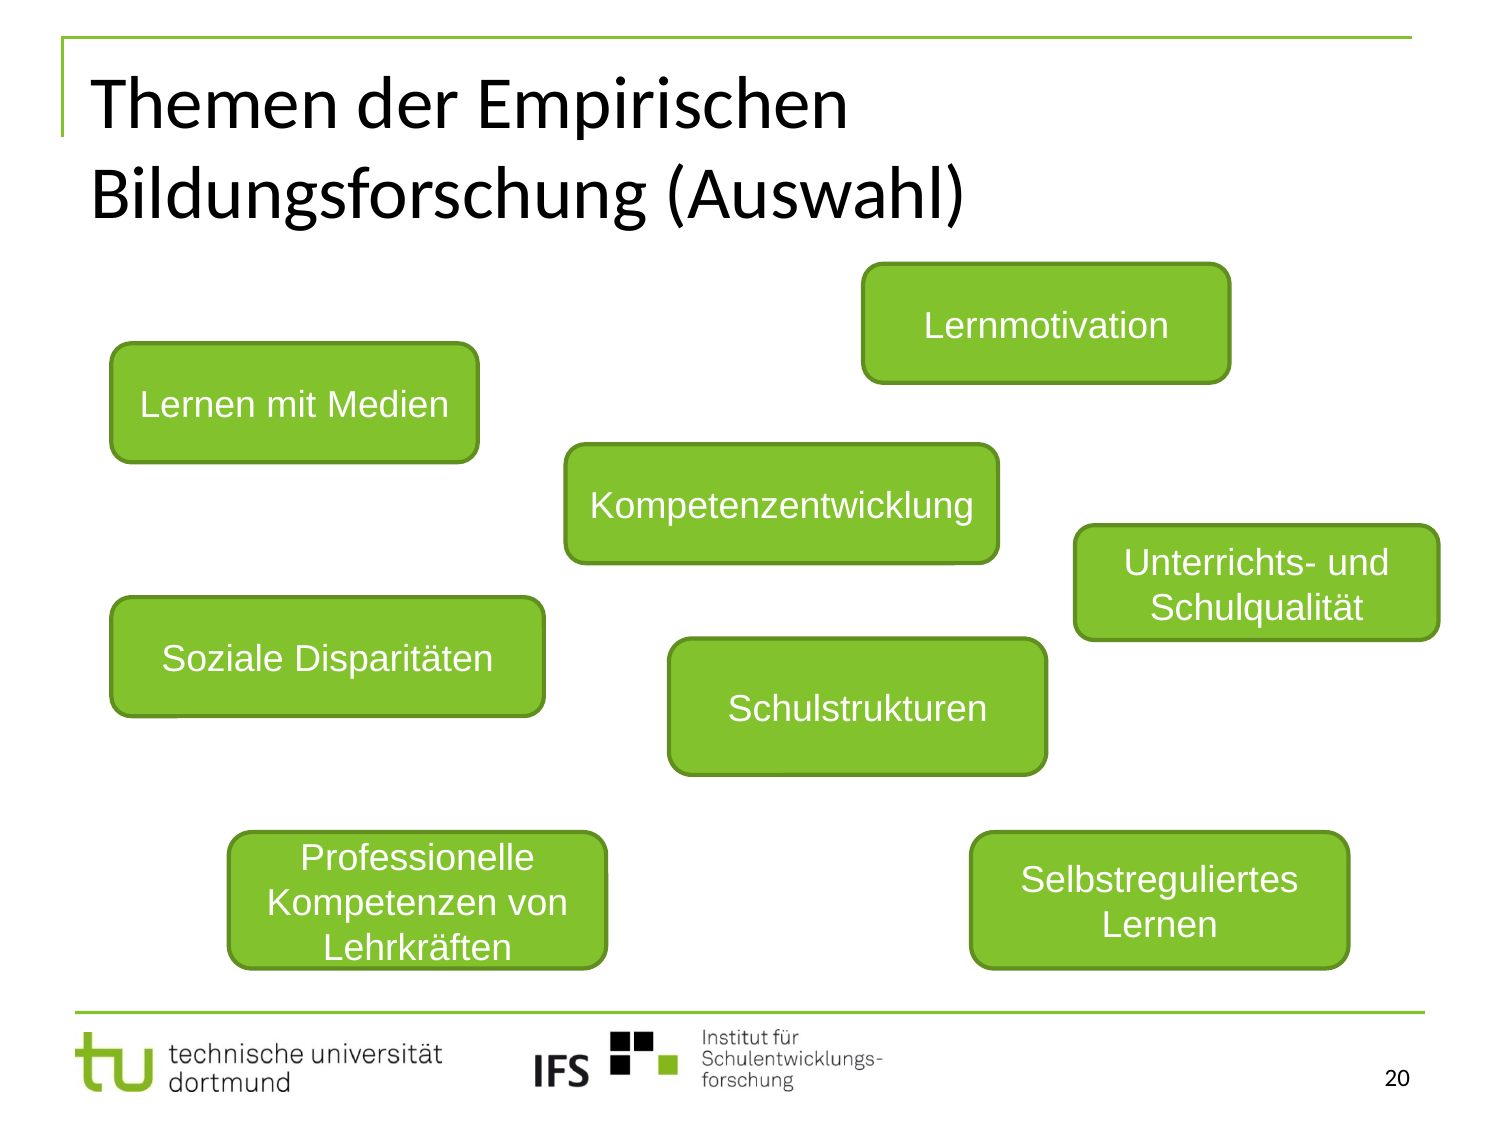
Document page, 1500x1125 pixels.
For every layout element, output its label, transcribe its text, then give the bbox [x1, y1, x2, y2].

text_box Kompetenzentwicklung [563, 442, 1001, 566]
text_box Lernen mit Medien [109, 341, 480, 465]
text_box Selbstreguliertes Lernen [968, 829, 1351, 971]
picture [525, 1023, 888, 1100]
text_box Professionelle Kompetenzen von Lehrkräften [226, 829, 609, 971]
text_box Schulstrukturen [666, 636, 1049, 777]
text_box Soziale Disparitäten [109, 595, 546, 719]
text_box Lernmotivation [860, 261, 1232, 385]
picture [75, 1032, 442, 1092]
text_box Unterrichts- und Schulqualität [1072, 523, 1441, 643]
title Themen der Empirischen Bildungsforschung (Auswahl) [75, 45, 1425, 233]
slide_number 20 [1074, 1023, 1426, 1100]
